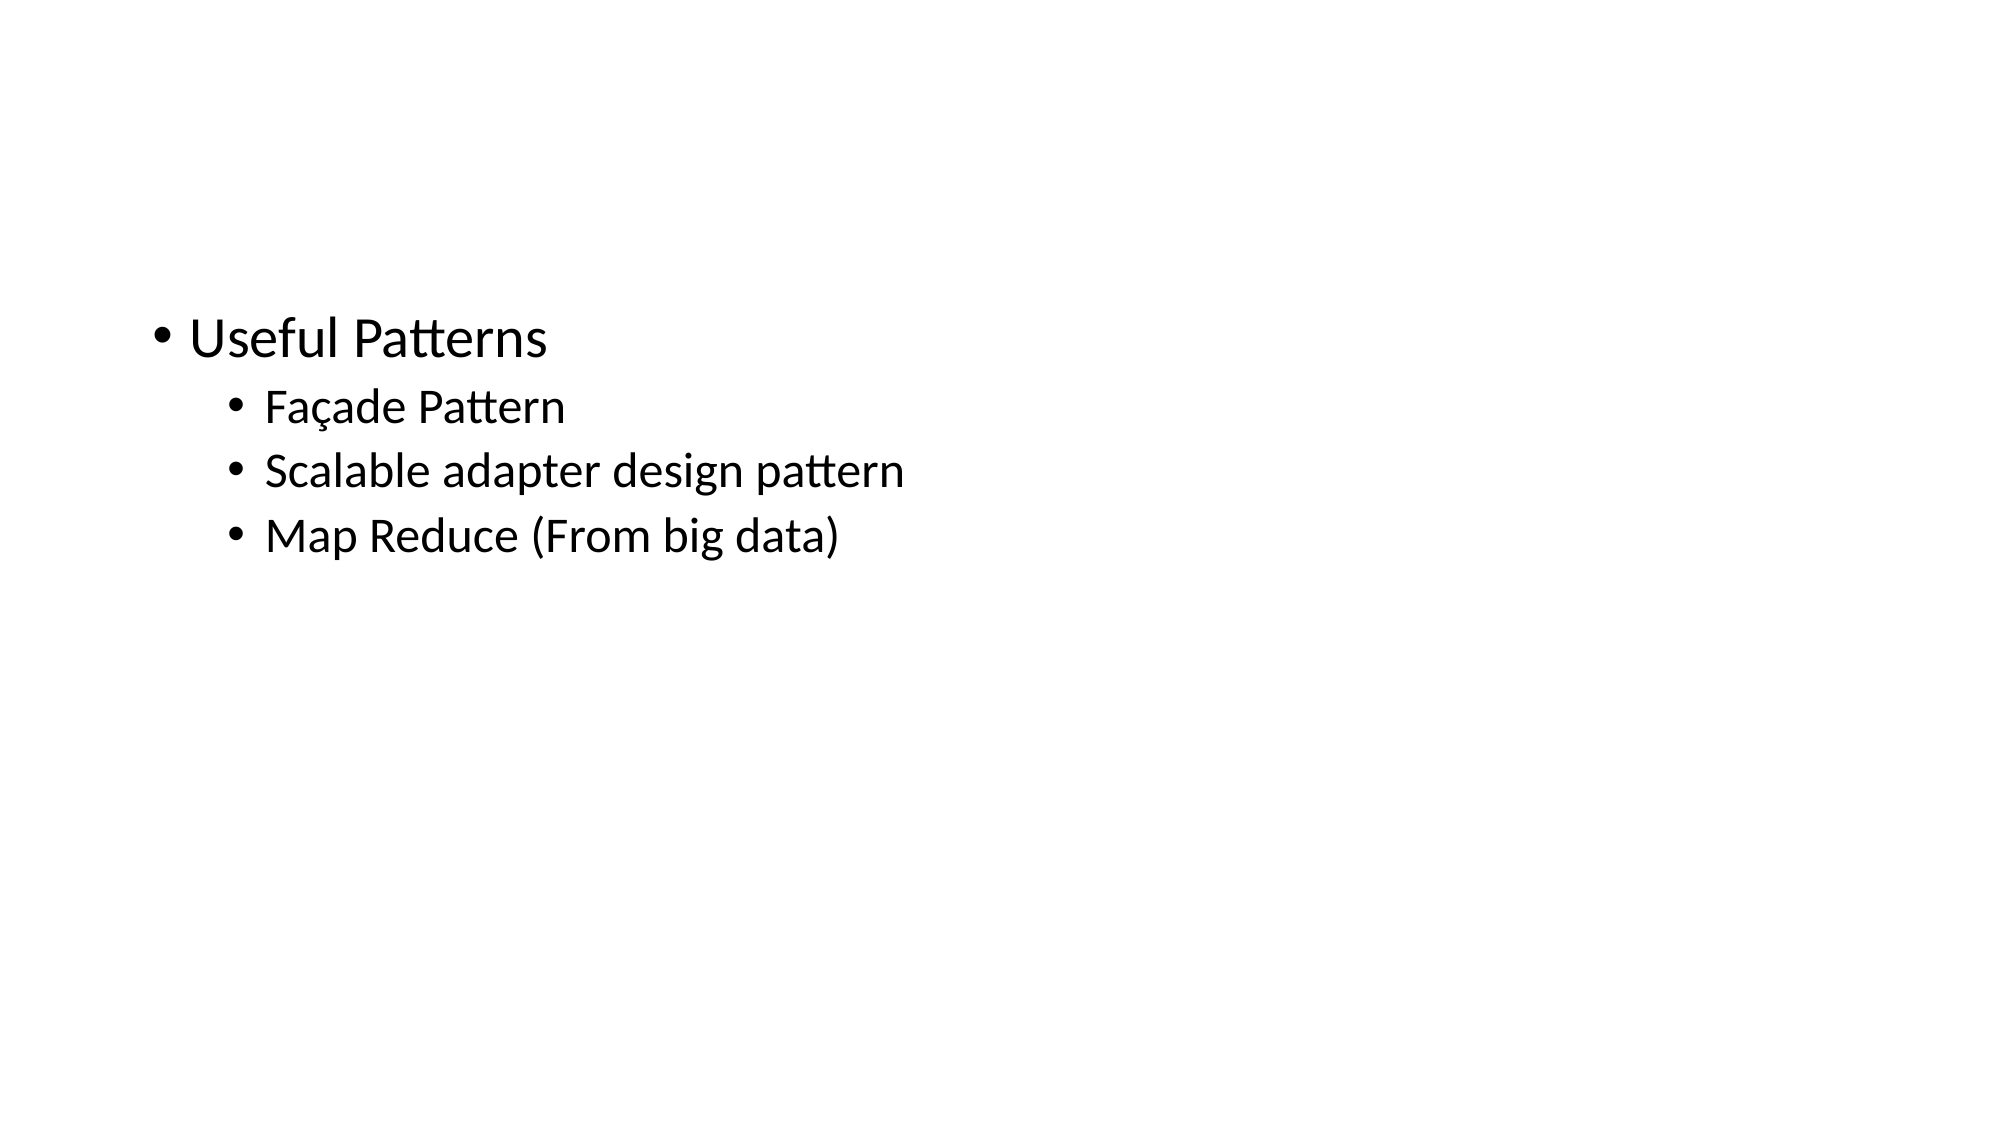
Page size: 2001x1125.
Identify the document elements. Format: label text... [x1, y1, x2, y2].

list Useful Patterns Façade Pattern Scalable adapter design pattern Map Reduce (From big data) [137, 299, 1863, 1014]
